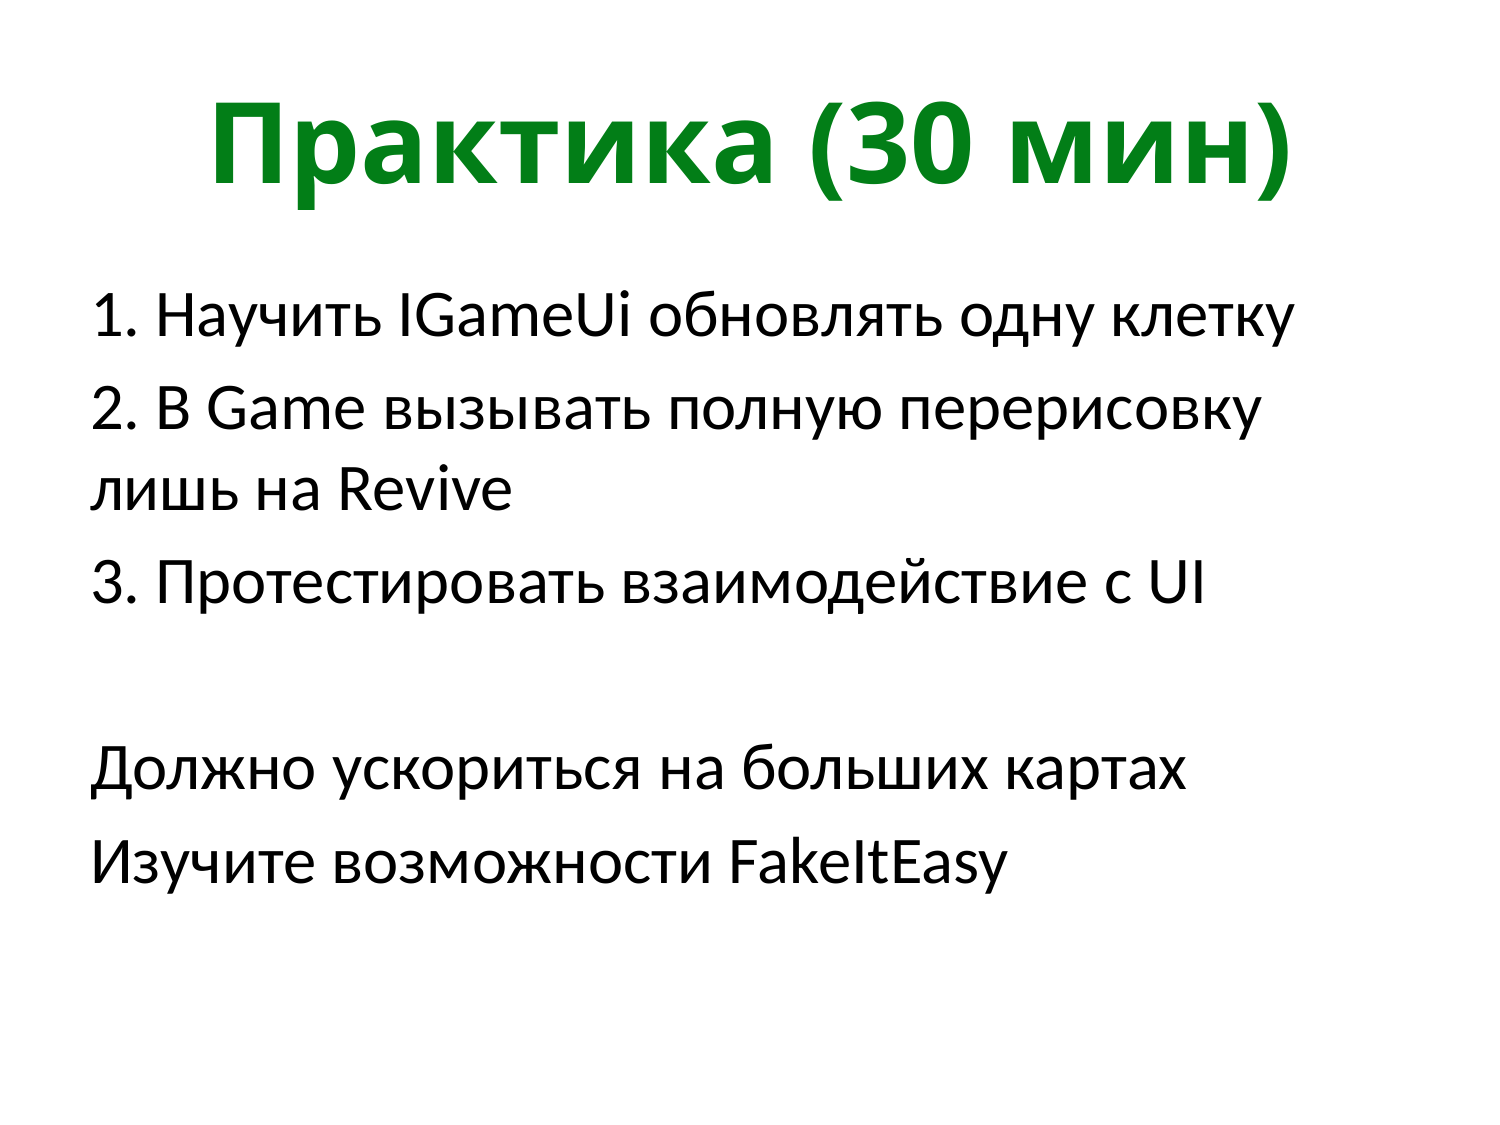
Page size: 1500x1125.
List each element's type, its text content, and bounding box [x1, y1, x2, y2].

list 1. Научить IGameUi обновлять одну клетку 2. В Game вызывать полную перерисовку лишь на Revive 3. Протестировать взаимодействие c UI Должно ускориться на больших картах Изучите возможности FakeItEasy [75, 262, 1425, 1005]
title Практика (30 мин) [75, 45, 1425, 233]
